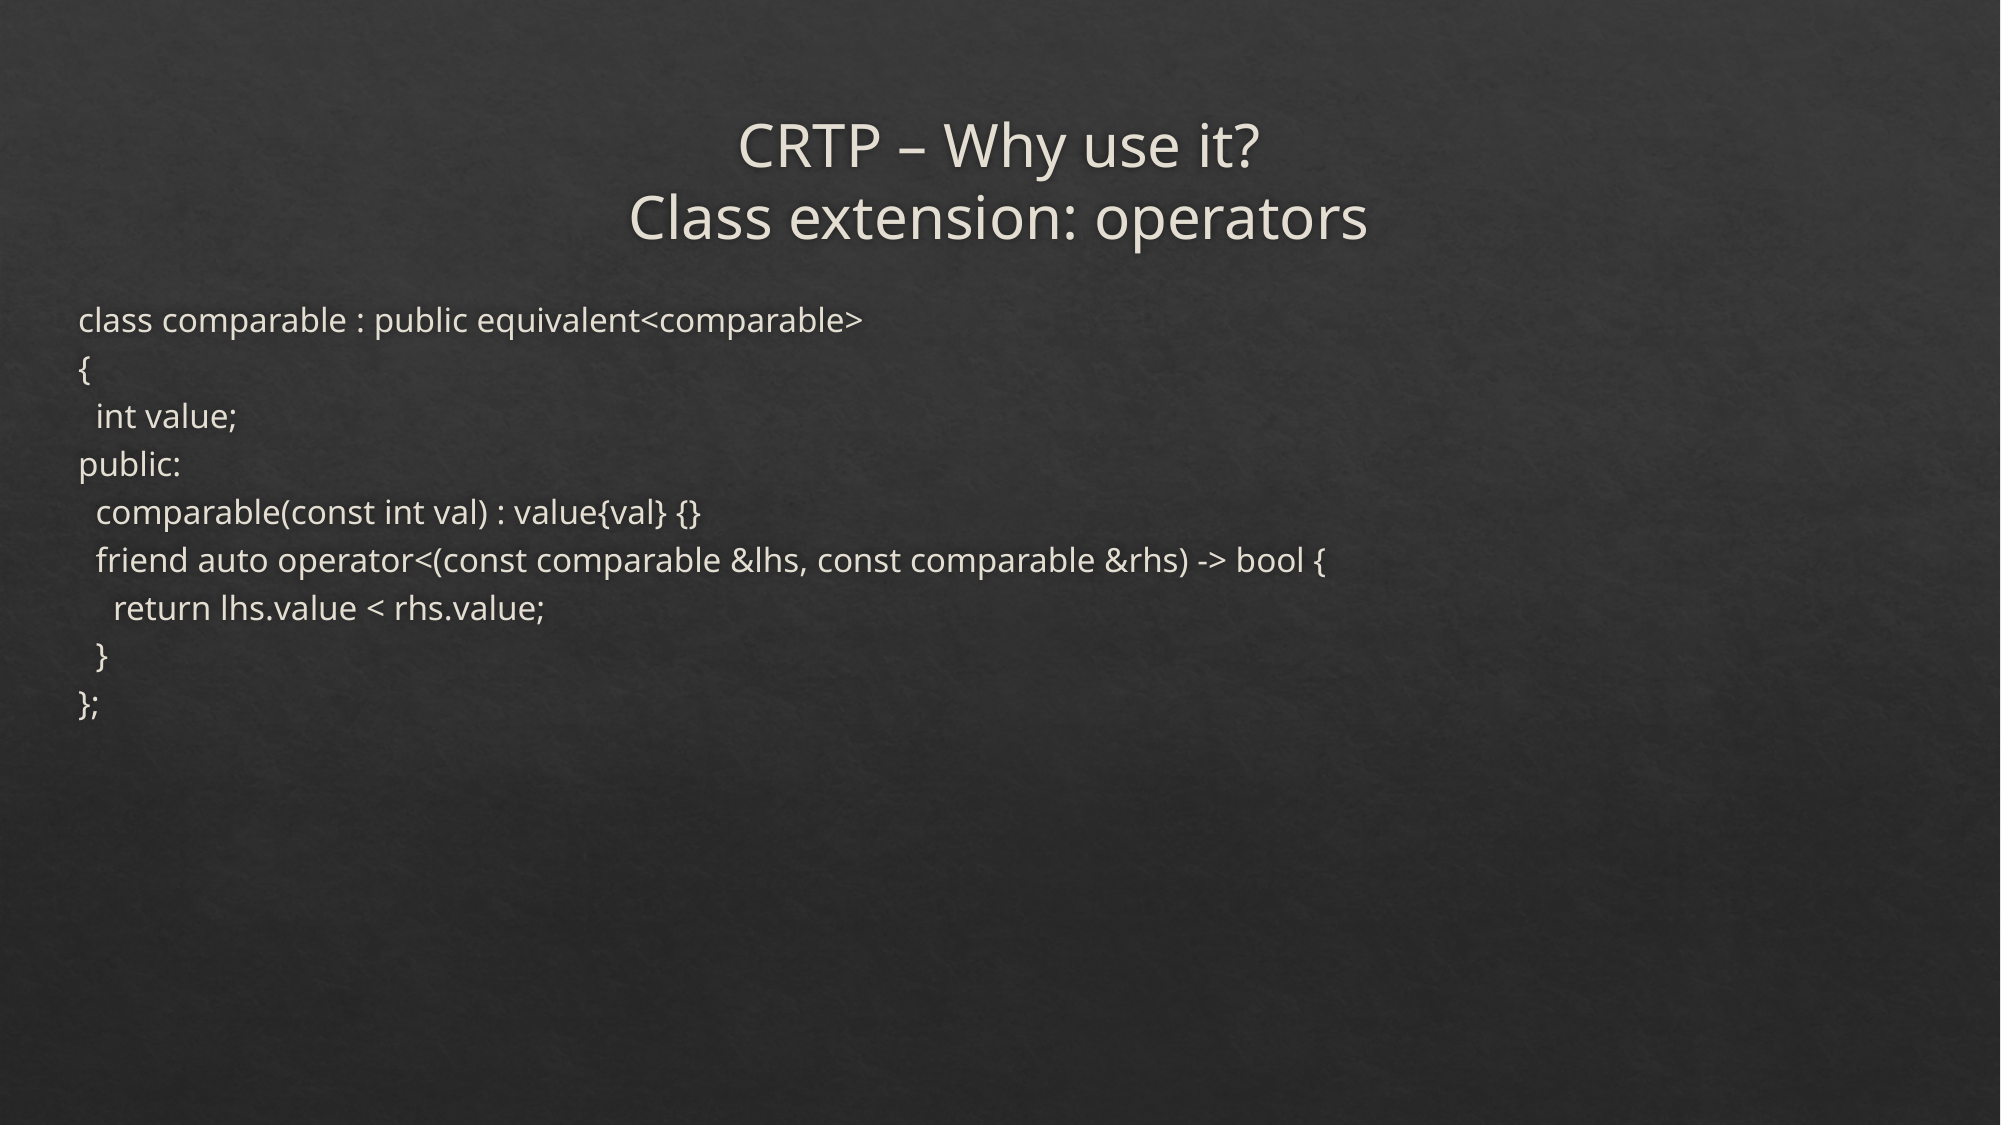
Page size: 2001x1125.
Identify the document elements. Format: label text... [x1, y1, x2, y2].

list class comparable : public equivalent<comparable> { int value; public: comparable(const int val) : value{val} {} friend auto operator<(const comparable &lhs, const comparable &rhs) -> bool { return lhs.value < rhs.value; } }; [63, 284, 1944, 1072]
title CRTP – Why use it? Class extension: operators [149, 99, 1849, 260]
